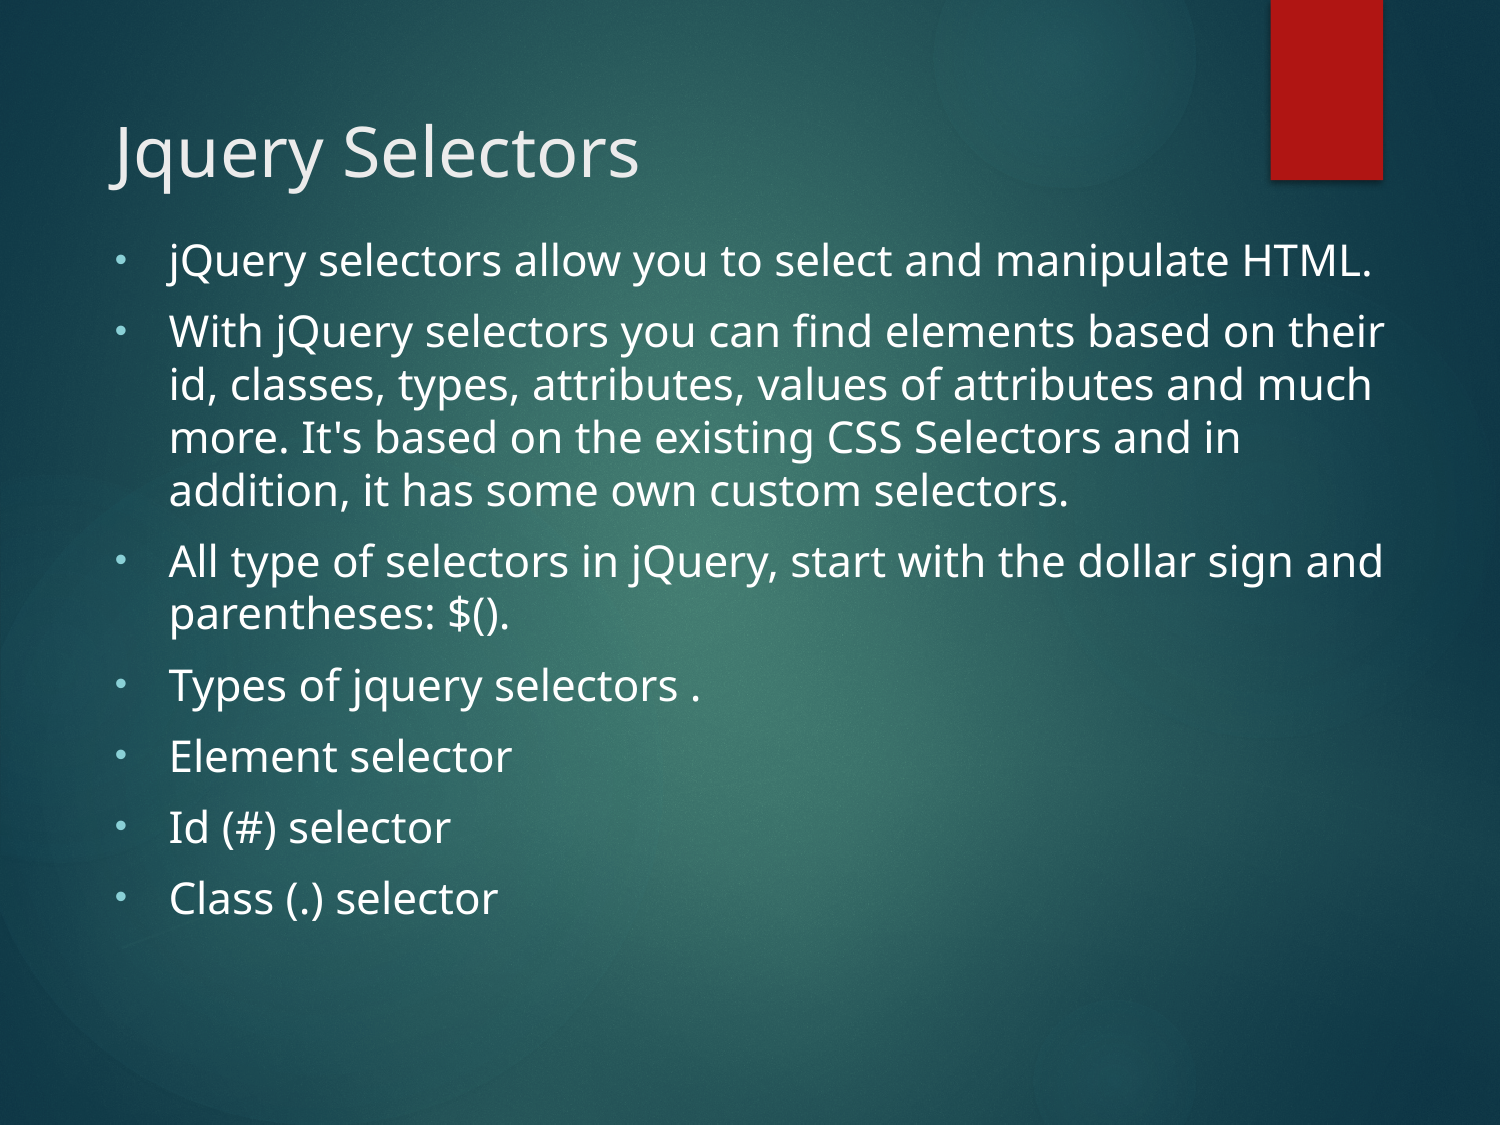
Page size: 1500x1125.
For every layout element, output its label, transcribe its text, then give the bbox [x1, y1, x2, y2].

list jQuery selectors allow you to select and manipulate HTML. With jQuery selectors you can find elements based on their id, classes, types, attributes, values of attributes and much more. It's based on the existing CSS Selectors and in addition, it has some own custom selectors. All type of selectors in jQuery, start with the dollar sign and parentheses: $(). Types of jquery selectors . Element selector Id (#) selector Class (.) selector [99, 224, 1450, 946]
title Jquery Selectors [99, 99, 1142, 200]
